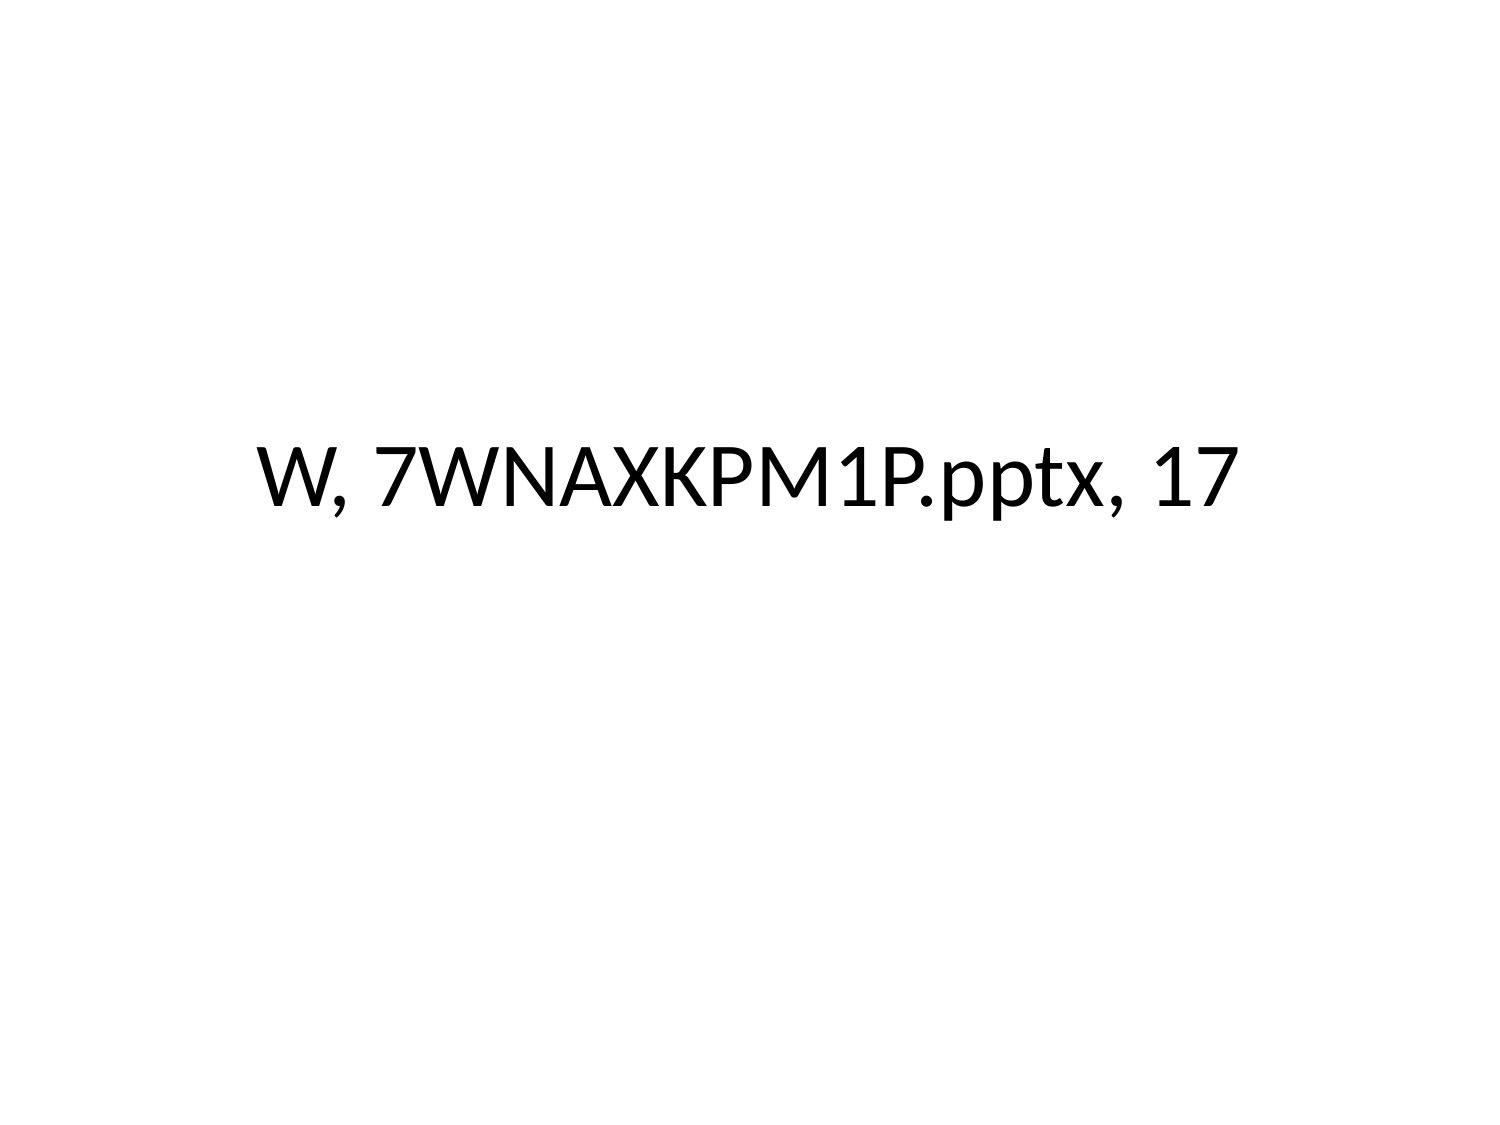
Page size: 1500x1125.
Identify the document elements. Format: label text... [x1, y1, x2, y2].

title W, 7WNAXKPM1P.pptx, 17 [112, 349, 1388, 591]
